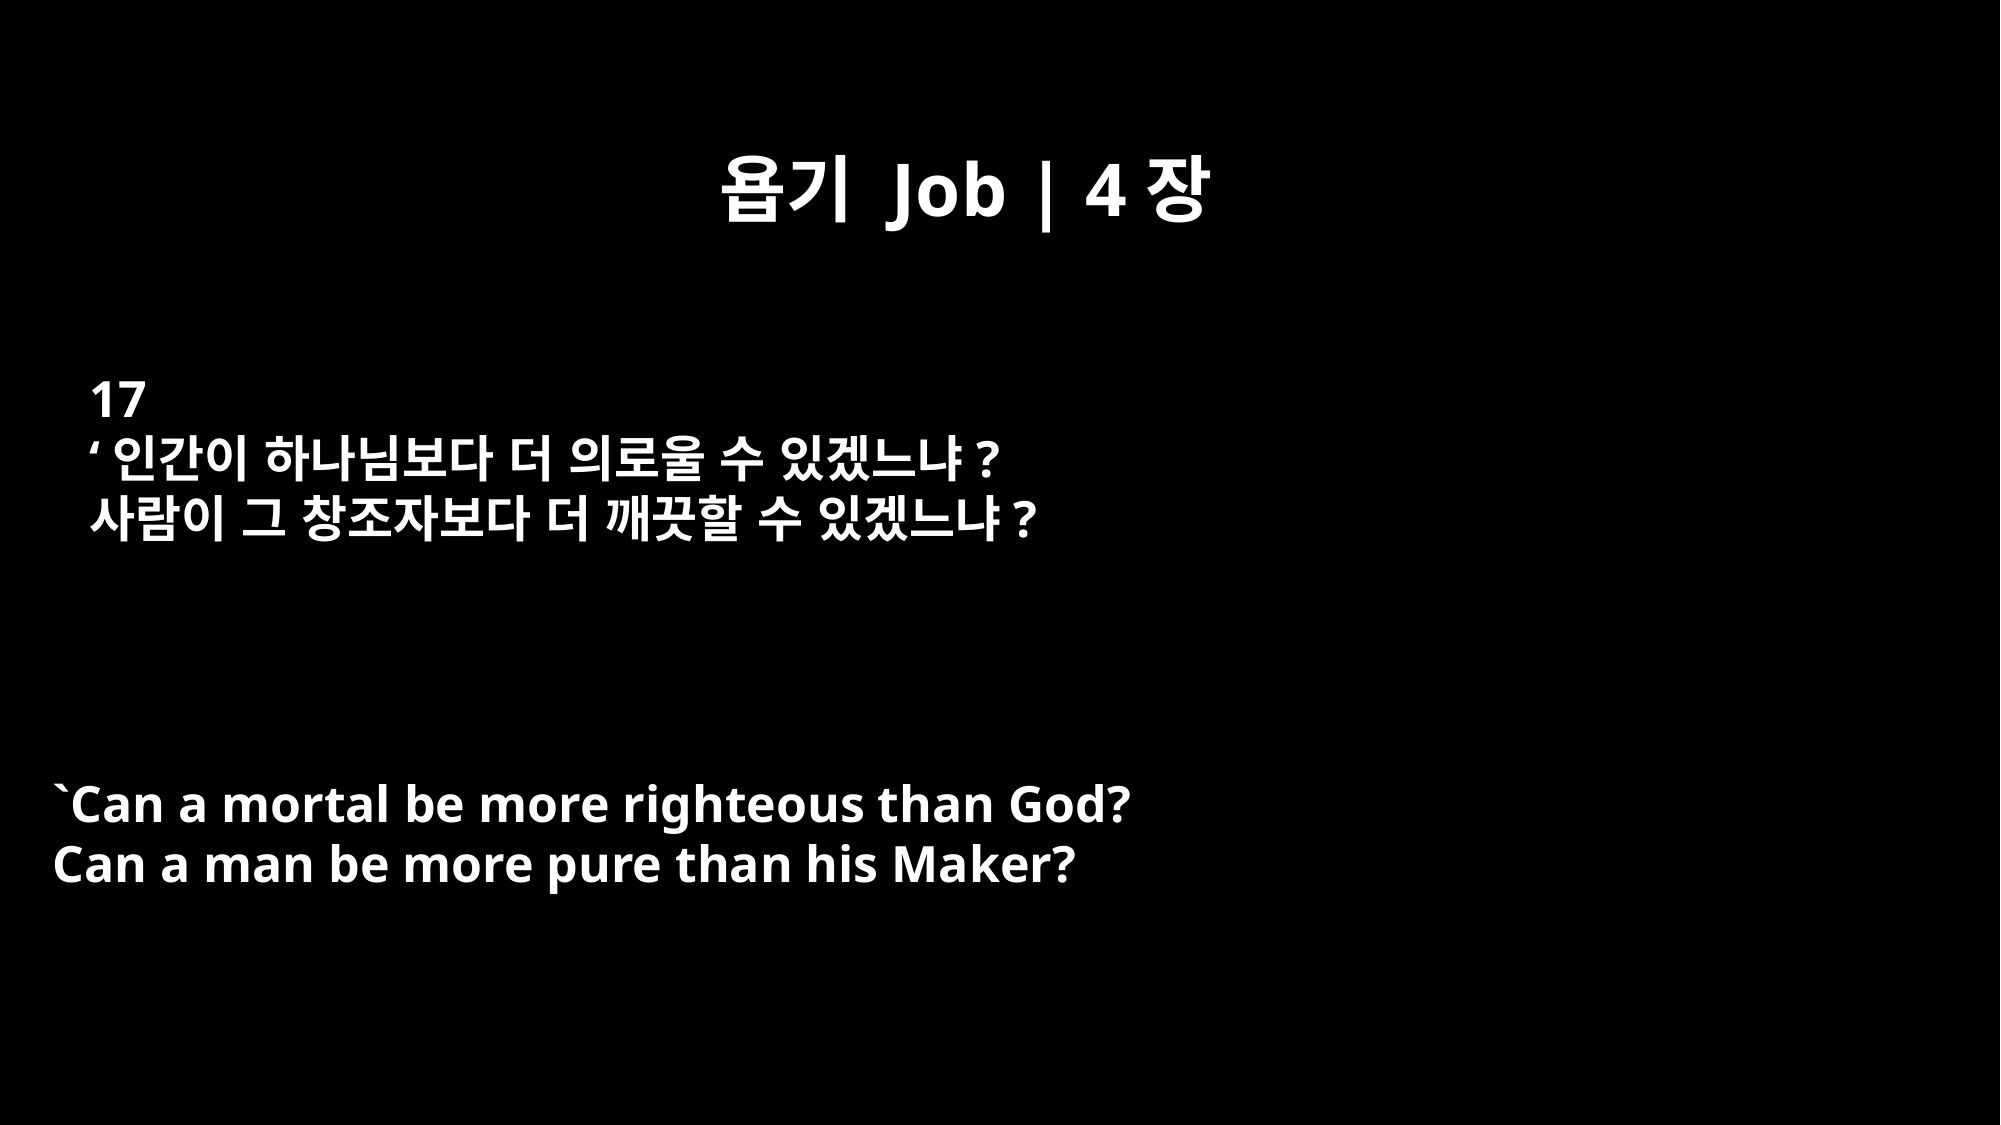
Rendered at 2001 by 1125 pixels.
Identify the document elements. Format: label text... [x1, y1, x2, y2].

text_box 17 ‘인간이 하나님보다 더 의로울 수 있겠느냐? 사람이 그 창조자보다 더 깨끗할 수 있겠느냐? [74, 359, 1053, 555]
text_box `Can a mortal be more righteous than God? Can a man be more pure than his Maker? [37, 764, 1160, 900]
text_box 욥기 Job | 4장 [704, 136, 1228, 239]
